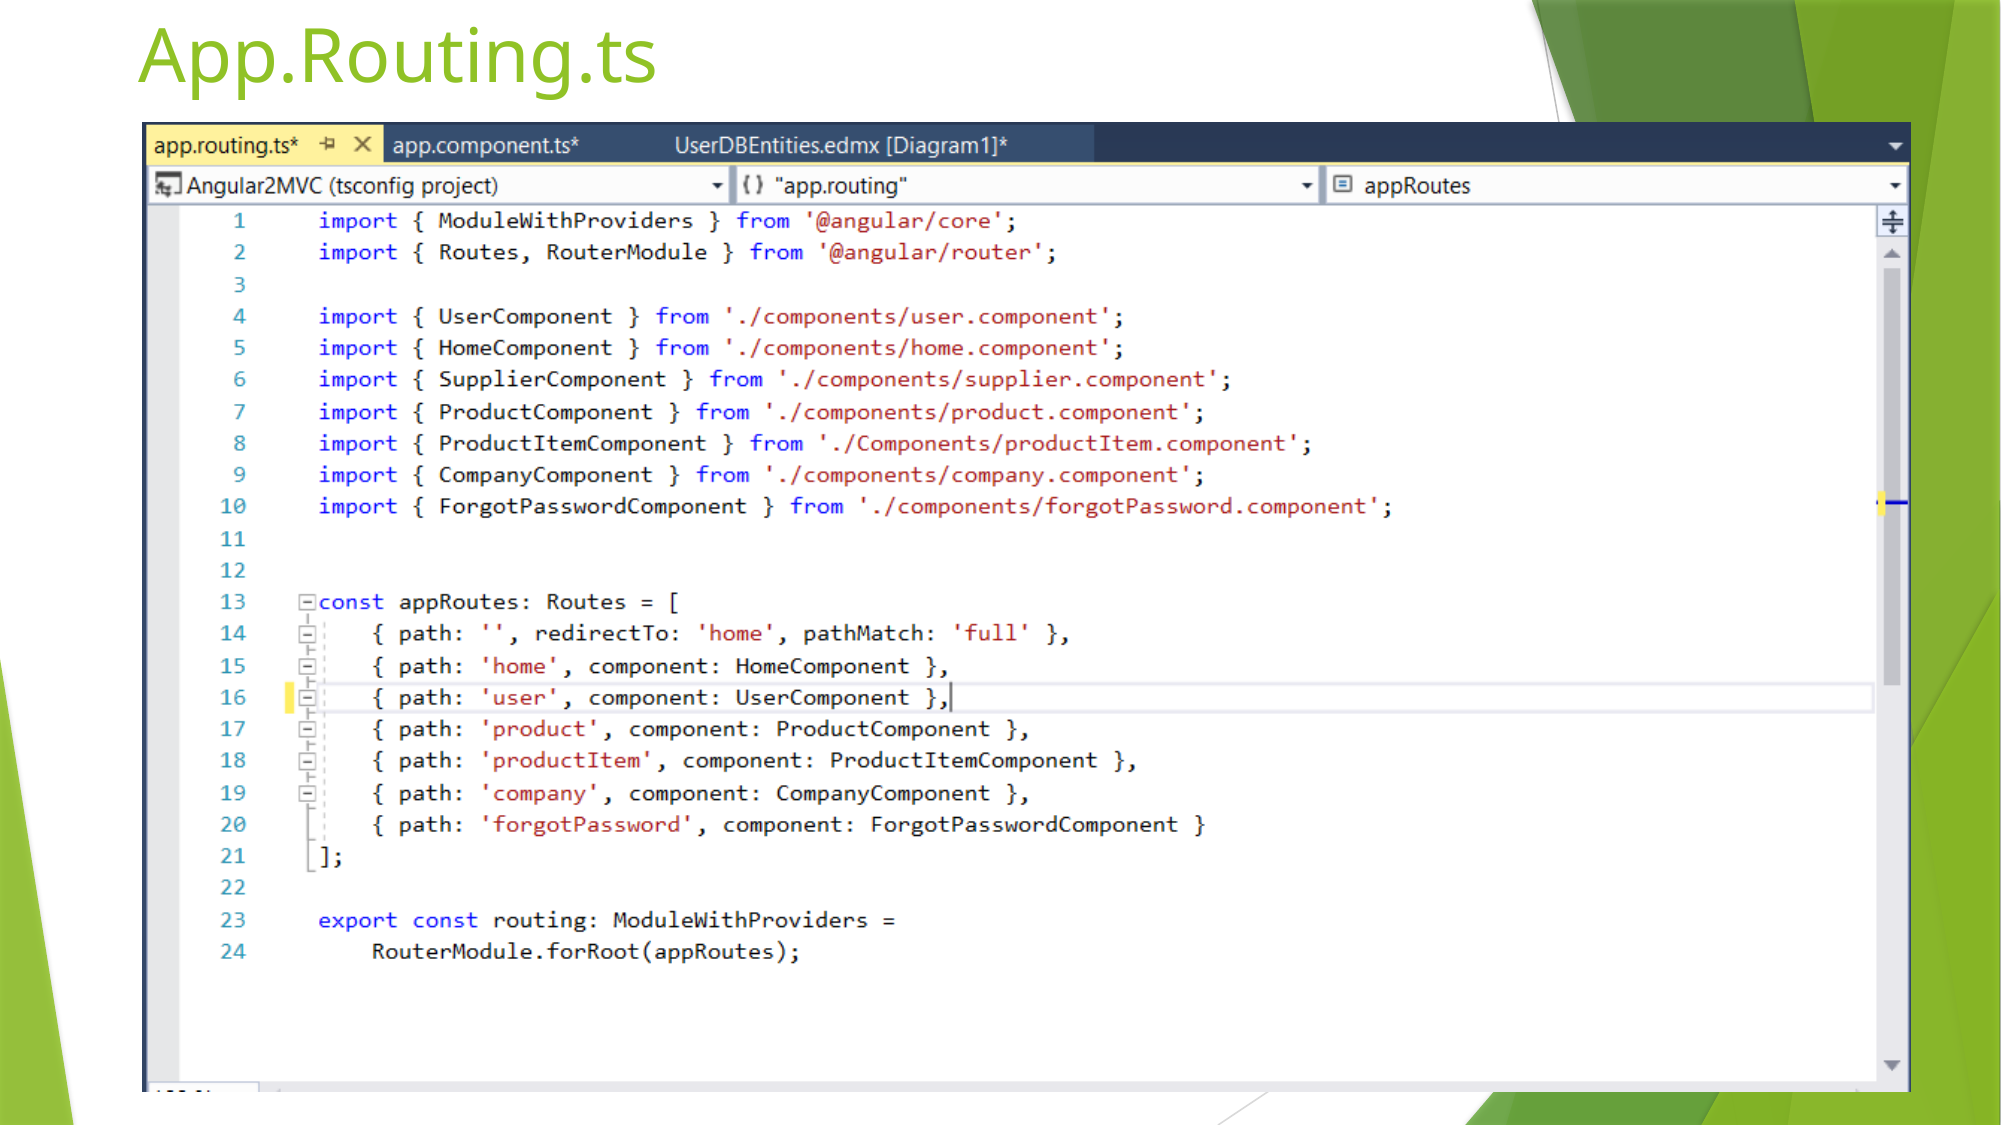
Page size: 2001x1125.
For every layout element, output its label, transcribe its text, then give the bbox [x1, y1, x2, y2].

title App.Routing.ts [123, 0, 1534, 217]
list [141, 122, 1912, 1093]
